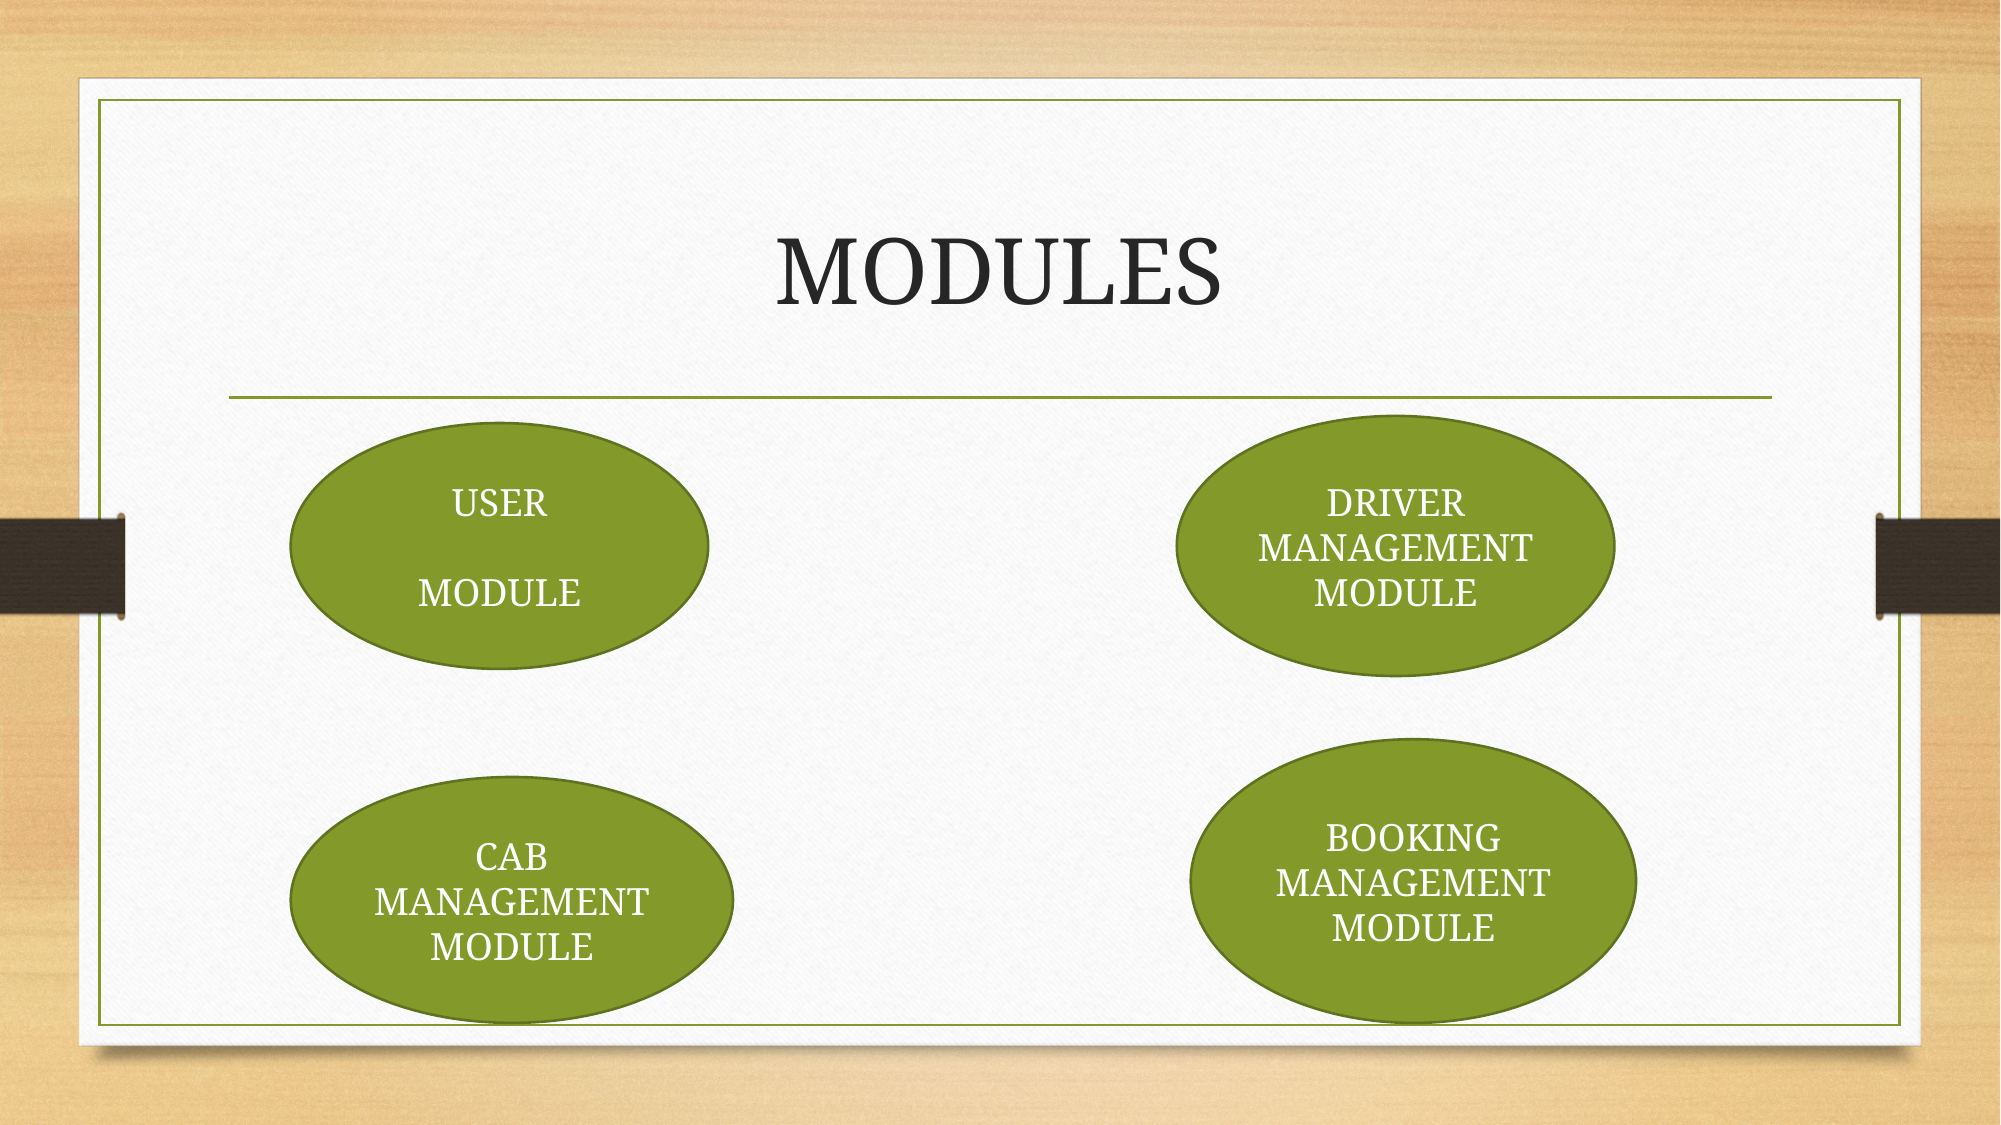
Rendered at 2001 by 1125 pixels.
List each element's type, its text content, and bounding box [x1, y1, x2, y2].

title MODULES [212, 161, 1788, 375]
text_box USER MODULE [289, 421, 710, 671]
text_box CAB MANAGEMENT MODULE [289, 775, 735, 1025]
text_box DRIVER MANAGEMENT MODULE [1175, 414, 1616, 678]
picture [0, 0, 2001, 1125]
text_box BOOKING MANAGEMENT MODULE [1189, 737, 1638, 1025]
